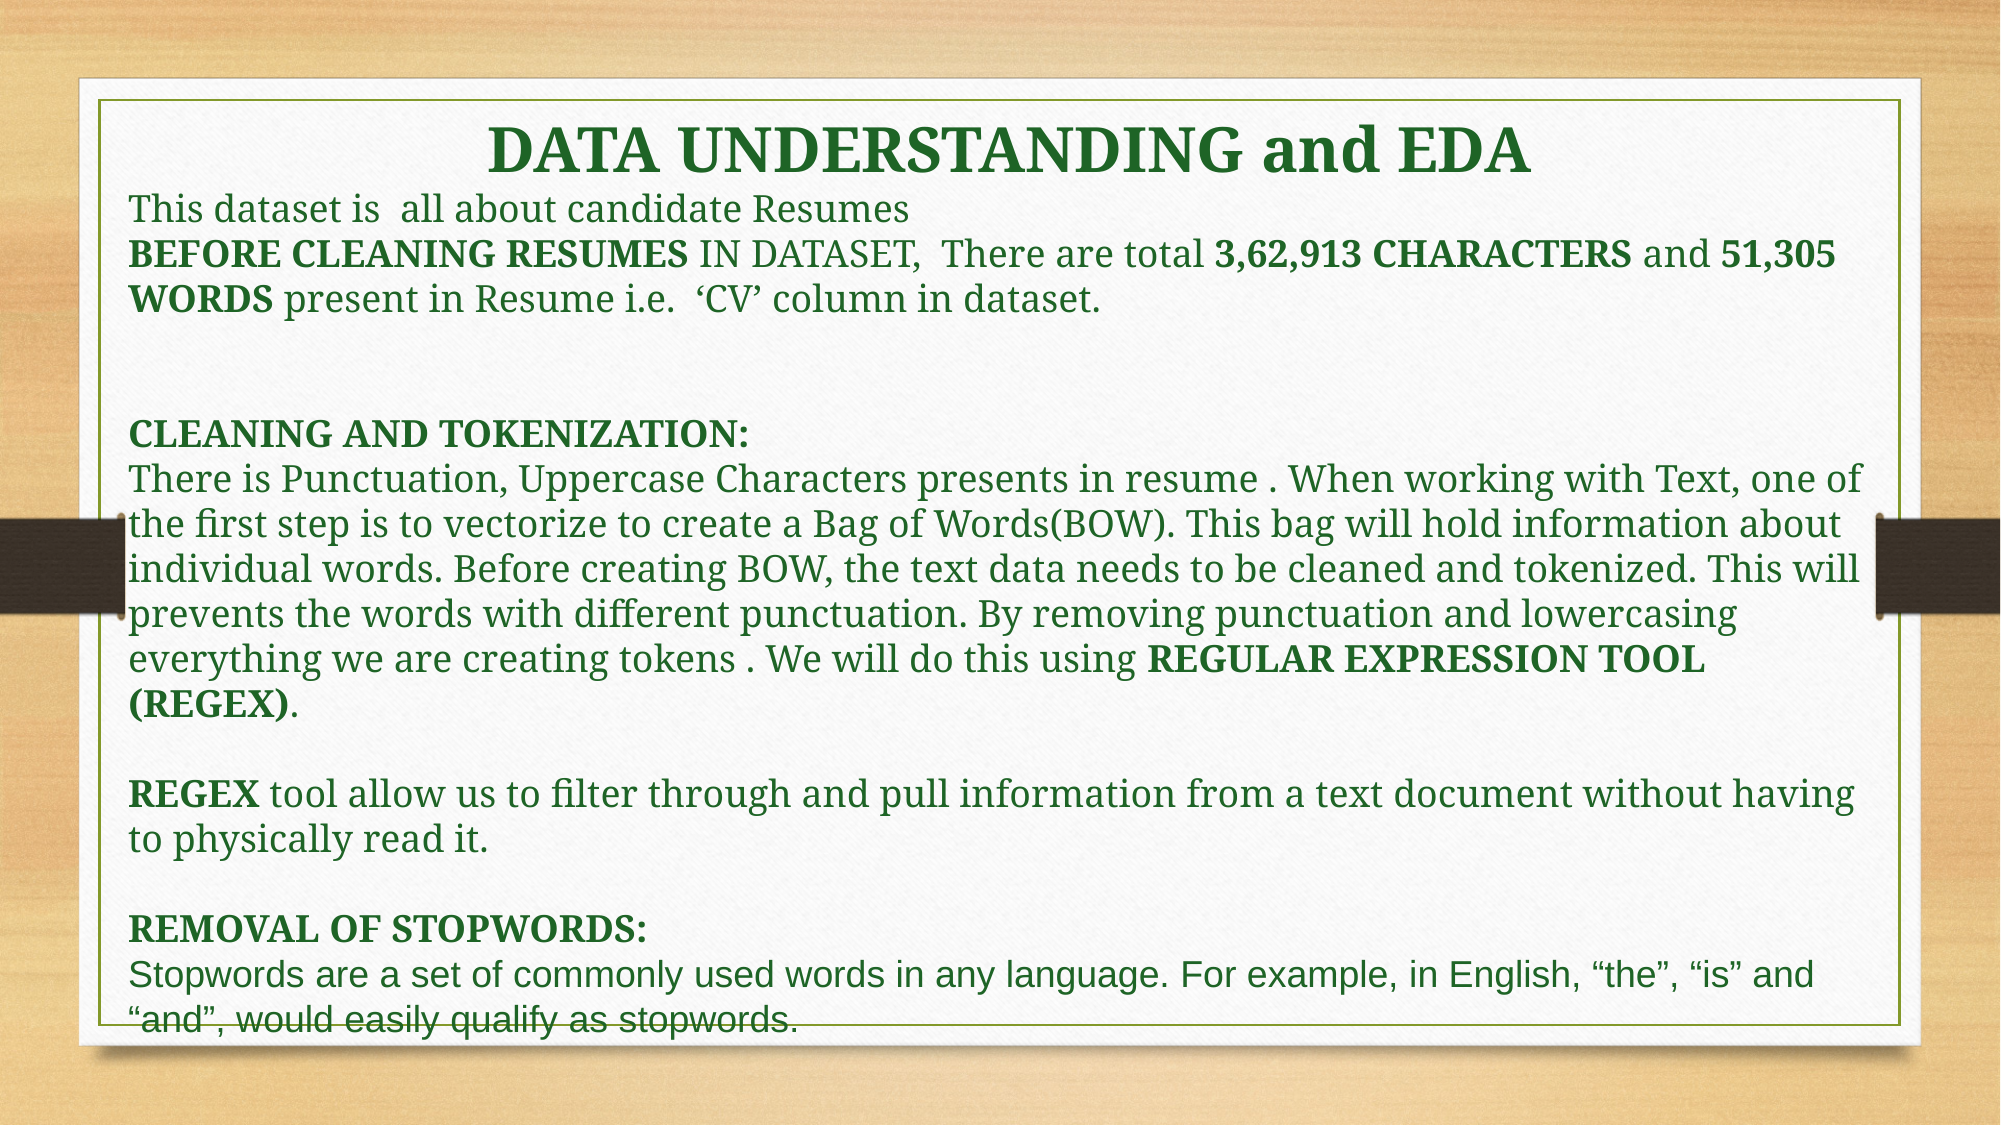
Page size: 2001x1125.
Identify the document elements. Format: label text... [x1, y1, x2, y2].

picture [0, 0, 2001, 1125]
text_box DATA UNDERSTANDING and EDA [472, 103, 1596, 177]
text_box This dataset is all about candidate Resumes BEFORE CLEANING RESUMES IN DATASET, There are total 3,62,913 CHARACTERS and 51,305 WORDS present in Resume i.e. ‘CV’ column in dataset. CLEANING AND TOKENIZATION: There is Punctuation, Uppercase Characters presents in resume . When working with Text, one of the first step is to vectorize to create a Bag of Words(BOW). This bag will hold information about individual words. Before creating BOW, the text data needs to be cleaned and tokenized. This will prevents the words with different punctuation. By removing punctuation and lowercasing everything we are creating tokens . We will do this using REGULAR EXPRESSION TOOL (REGEX). REGEX tool allow us to filter through and pull information from a text document without having to physically read it. REMOVAL OF STOPWORDS: Stopwords are a set of commonly used words in any language. For example, in English, “the”, “is” and “and”, would easily qualify as stopwords. [113, 177, 1887, 1125]
